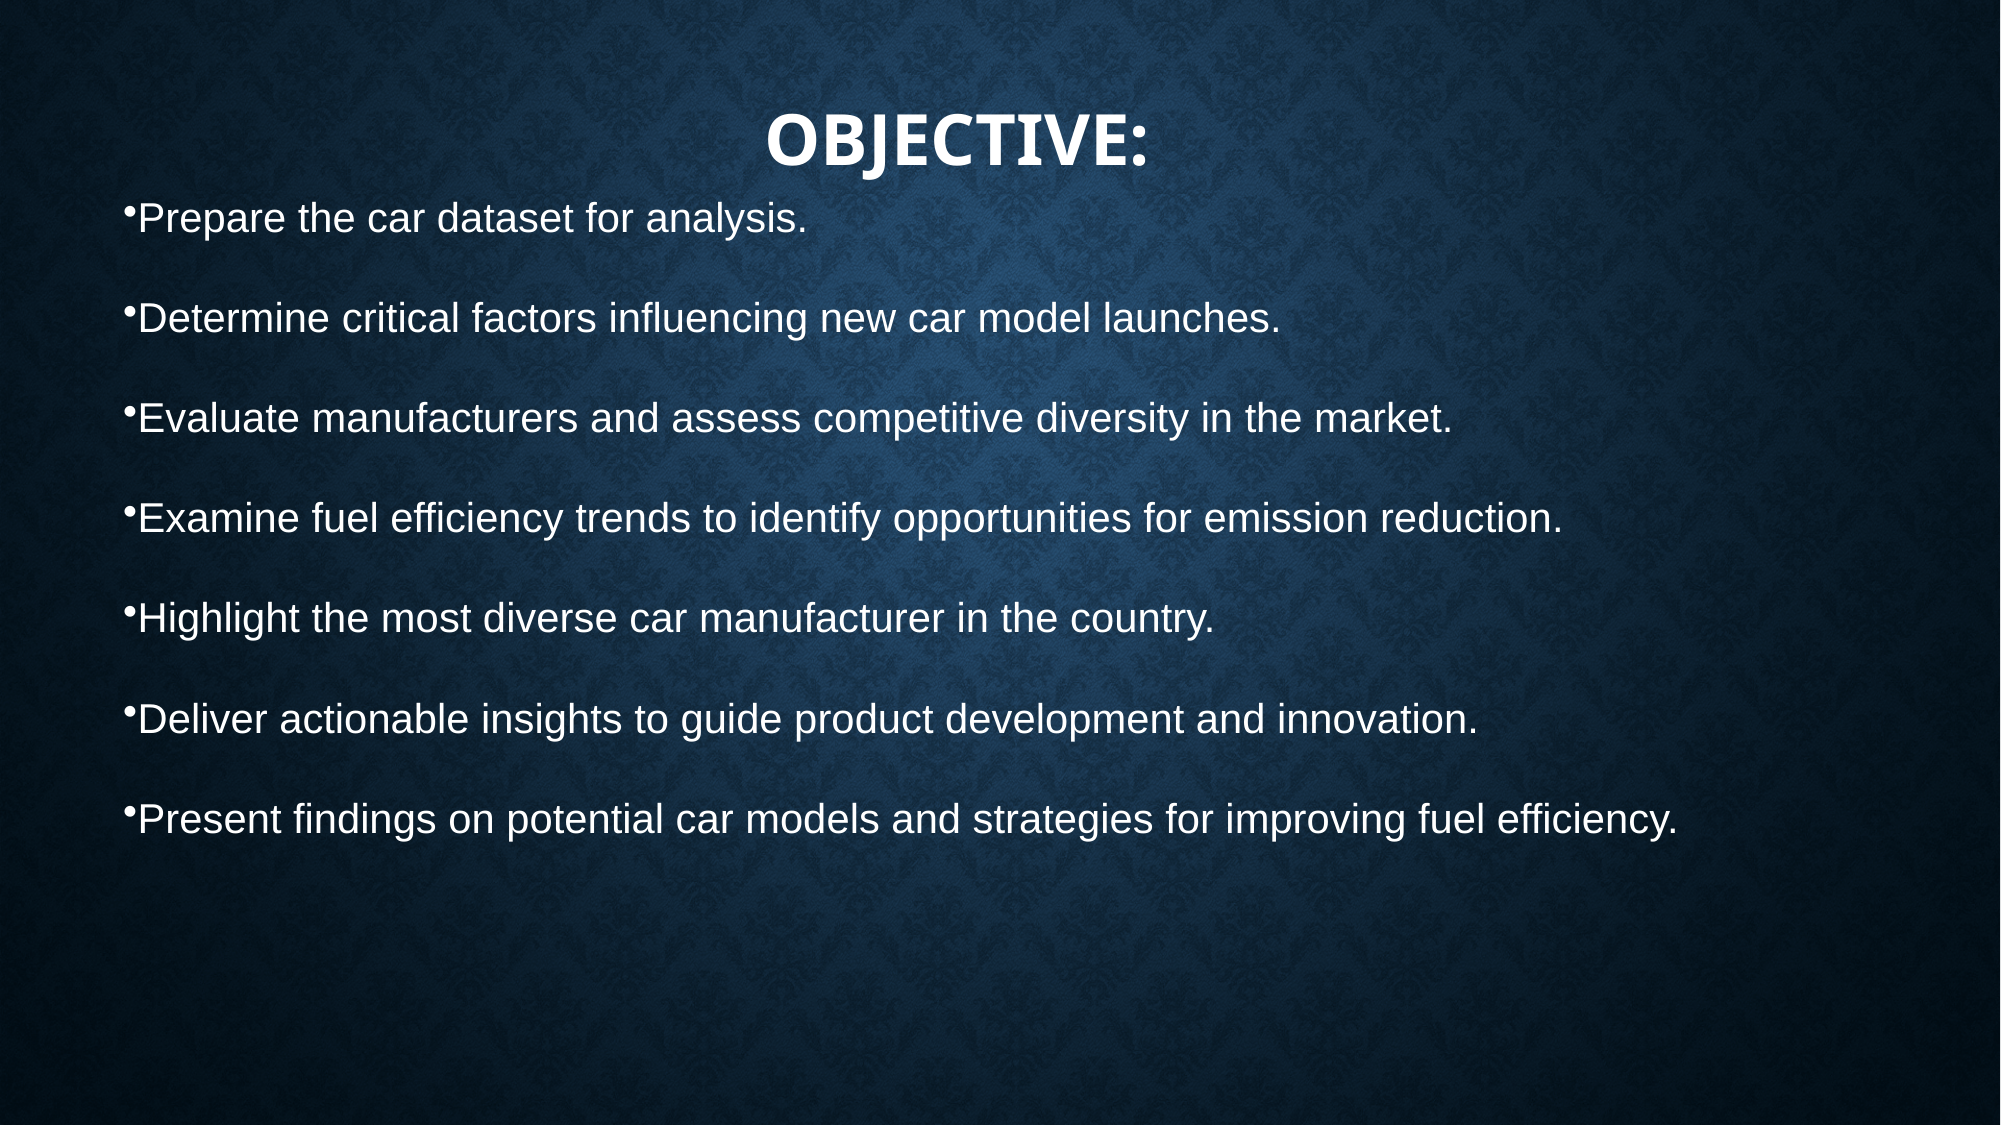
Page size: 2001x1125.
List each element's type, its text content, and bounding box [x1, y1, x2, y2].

title Objective: [89, 37, 1826, 248]
list Prepare the car dataset for analysis. Determine critical factors influencing new car model launches. Evaluate manufacturers and assess competitive diversity in the market. Examine fuel efficiency trends to identify opportunities for emission reduction. Highlight the most diverse car manufacturer in the country. Deliver actionable insights to guide product development and innovation. Present findings on potential car models and strategies for improving fuel efficiency. [108, 138, 1698, 849]
